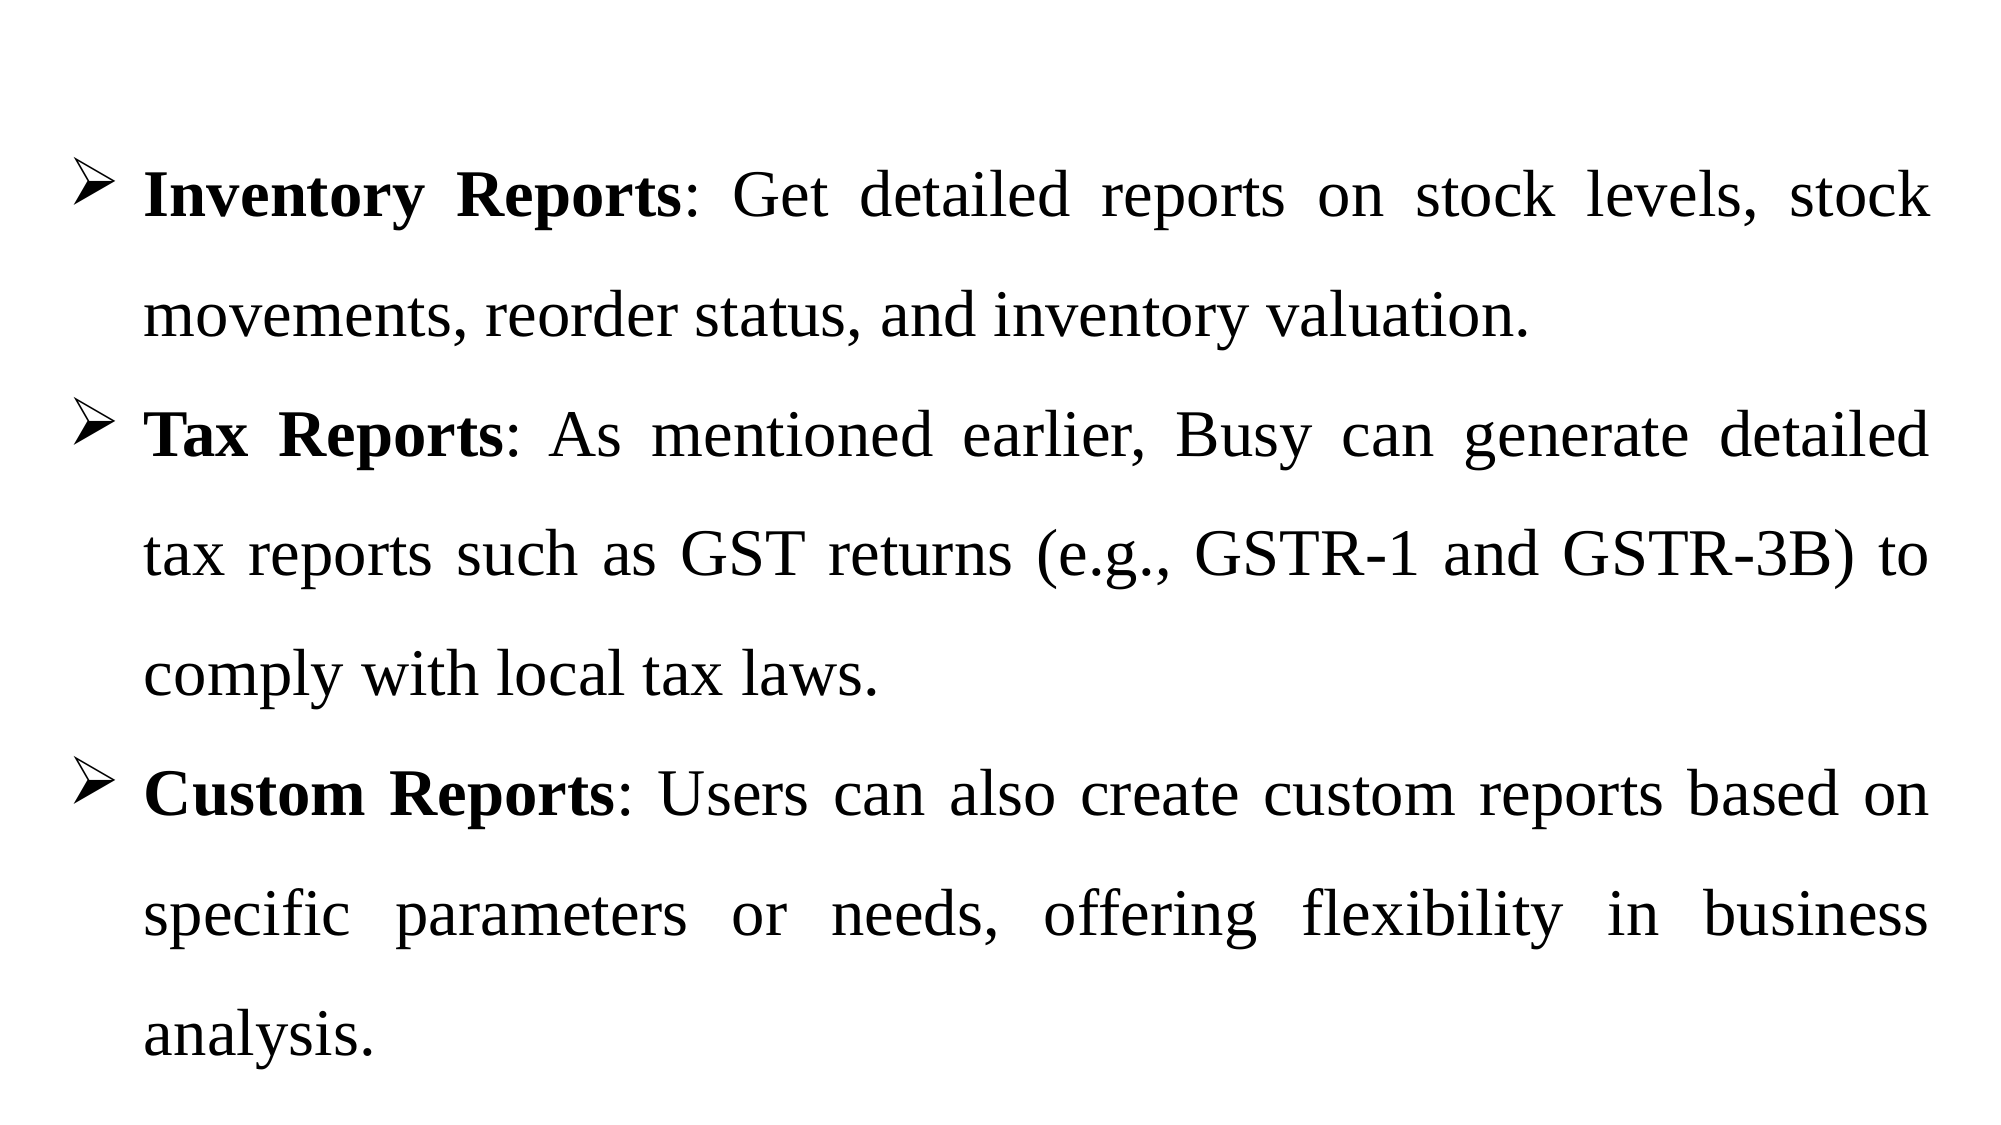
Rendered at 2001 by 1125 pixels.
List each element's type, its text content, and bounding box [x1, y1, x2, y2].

text_box Inventory Reports: Get detailed reports on stock levels, stock movements, reorder status, and inventory valuation. Tax Reports: As mentioned earlier, Busy can generate detailed tax reports such as GST returns (e.g., GSTR-1 and GSTR-3B) to comply with local tax laws. Custom Reports: Users can also create custom reports based on specific parameters or needs, offering flexibility in business analysis. [54, 102, 1948, 1077]
